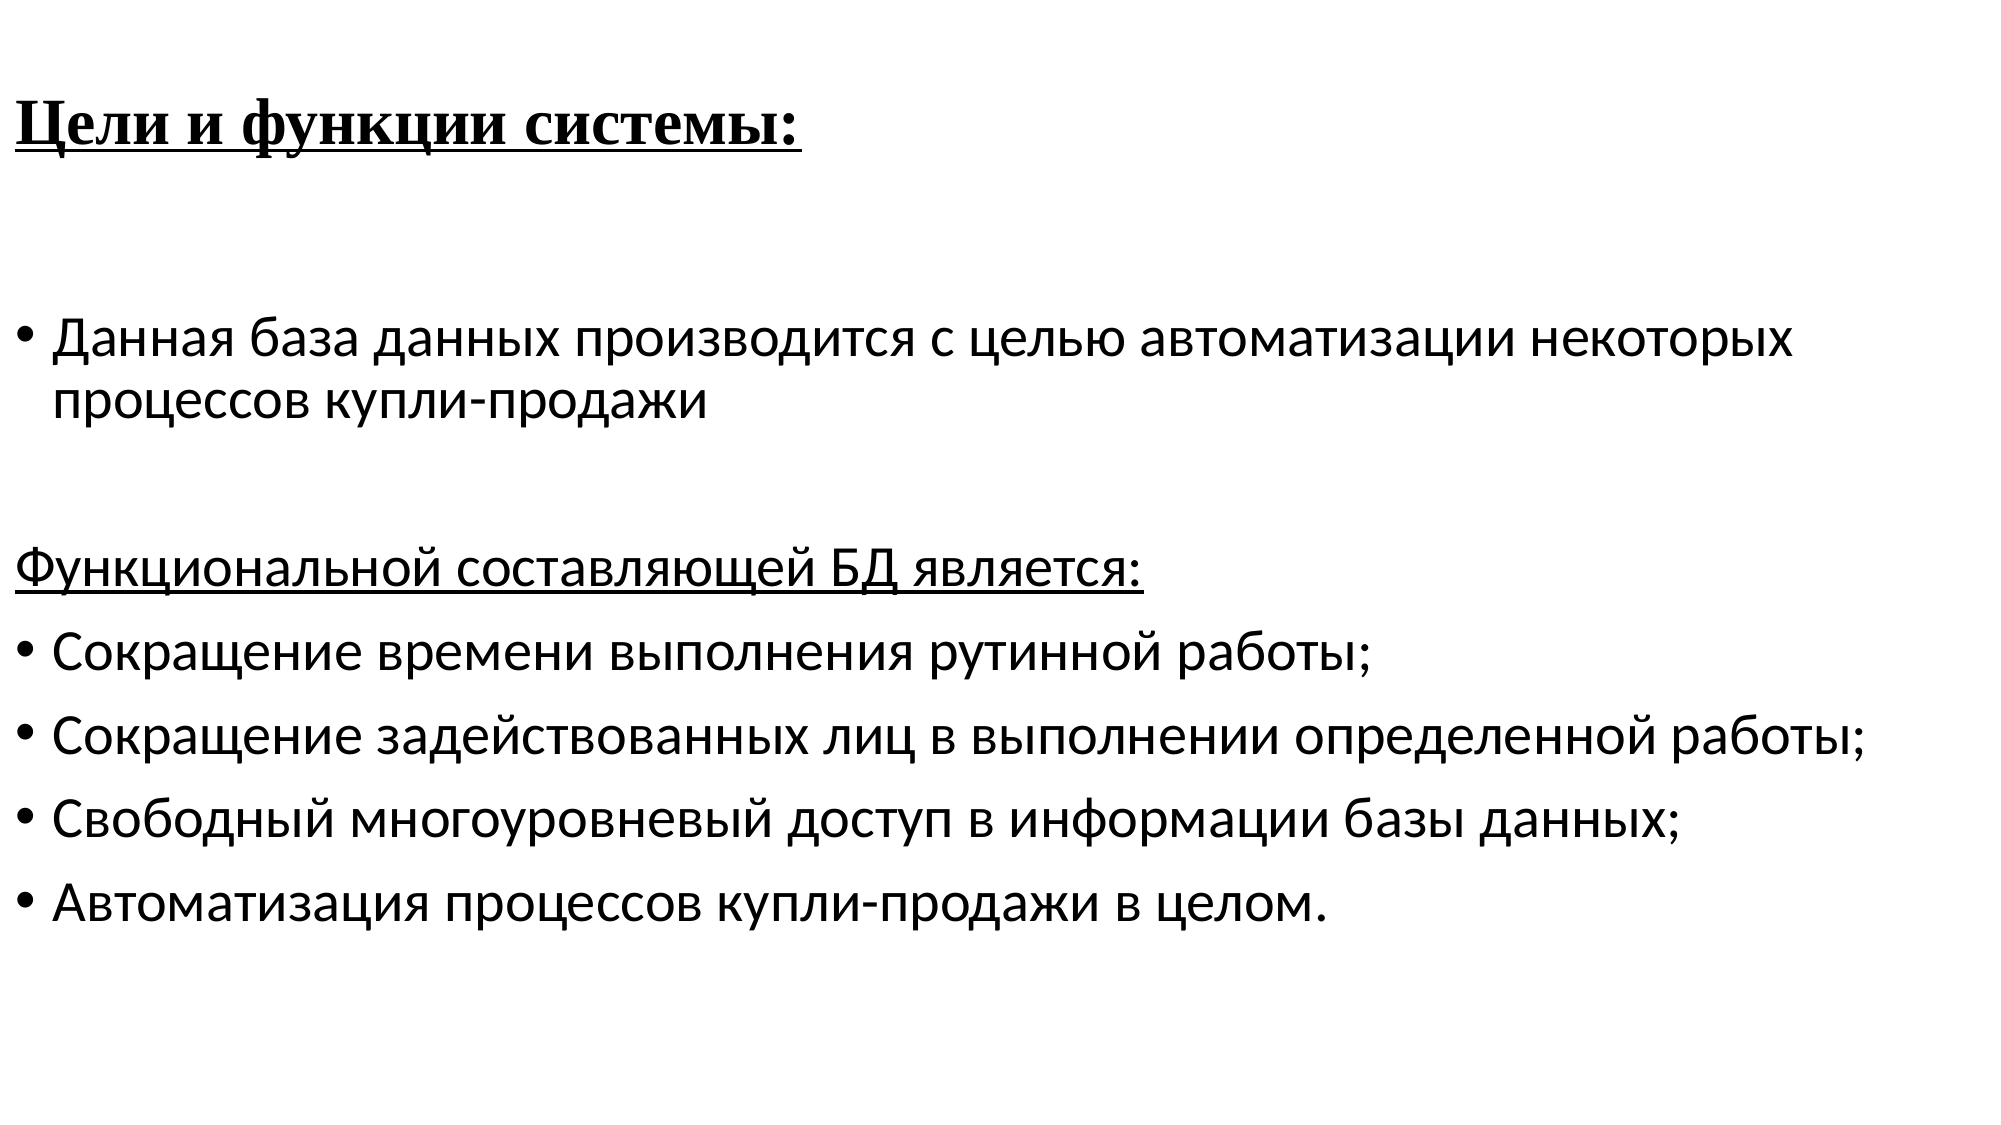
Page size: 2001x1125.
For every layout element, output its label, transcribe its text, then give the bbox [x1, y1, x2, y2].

title Цели и функции системы: [0, 45, 826, 202]
list Данная база данных производится с целью автоматизации некоторых процессов купли-продажи Функциональной составляющей БД является: Сокращение времени выполнения рутинной работы; Сокращение задействованных лиц в выполнении определенной работы; Свободный многоуровневый доступ в информации базы данных; Автоматизация процессов купли-продажи в целом. [0, 298, 2000, 962]
